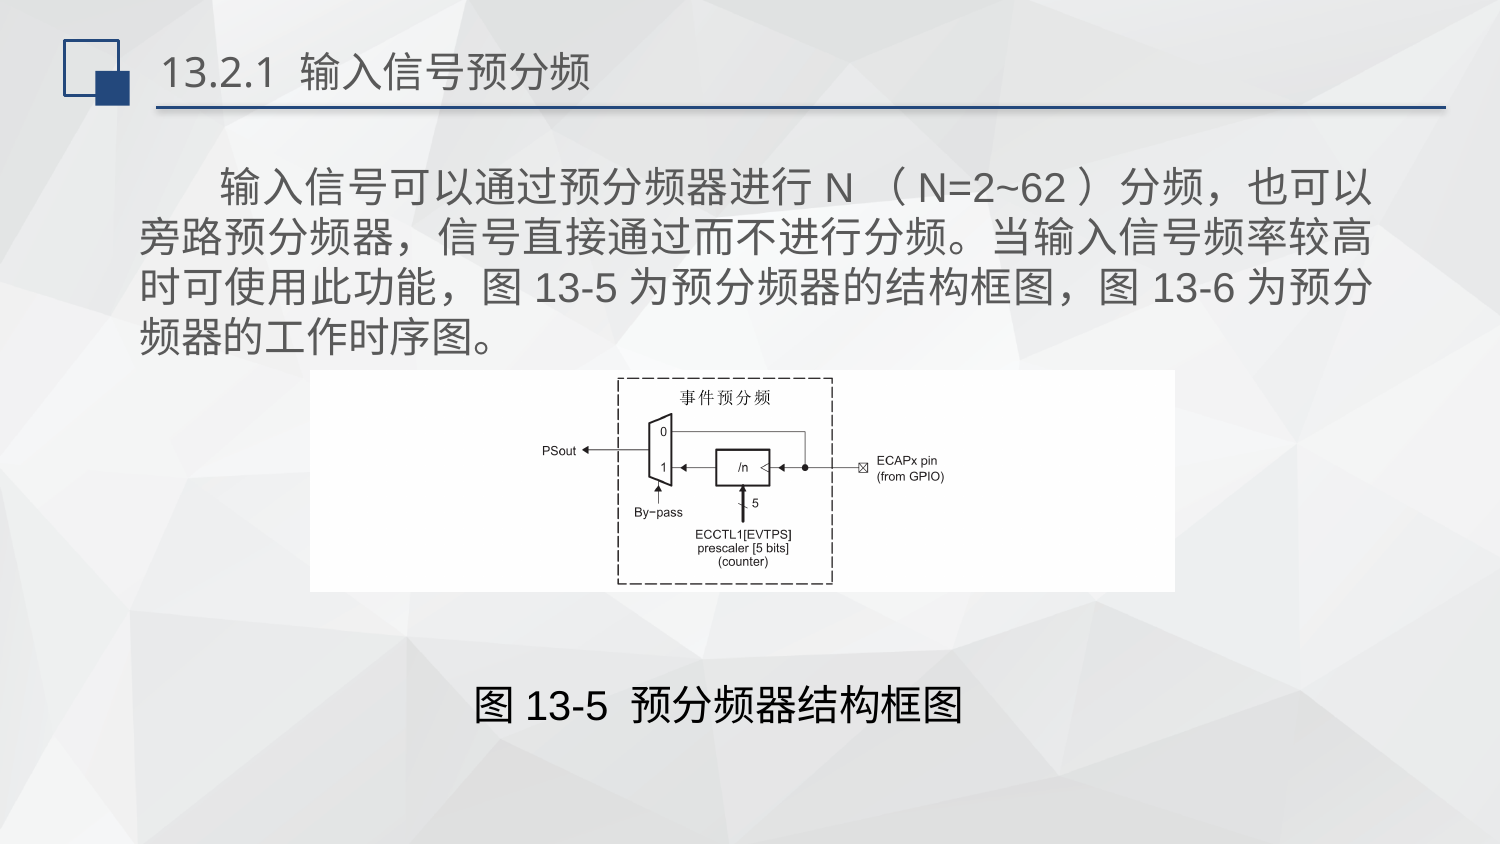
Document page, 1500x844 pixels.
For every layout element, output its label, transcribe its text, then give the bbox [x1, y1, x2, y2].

text_box 图13-5 预分频器结构框图 [458, 661, 979, 737]
text_box 输入信号可以通过预分频器进行N（N=2~62）分频，也可以旁路预分频器，信号直接通过而不进行分频。当输入信号频率较高时可使用此功能，图13-5为预分频器的结构框图，图13-6为预分频器的工作时序图。 [124, 153, 1389, 369]
title 13.2.1 输入信号预分频 [148, 43, 1117, 99]
picture [0, 0, 1500, 844]
